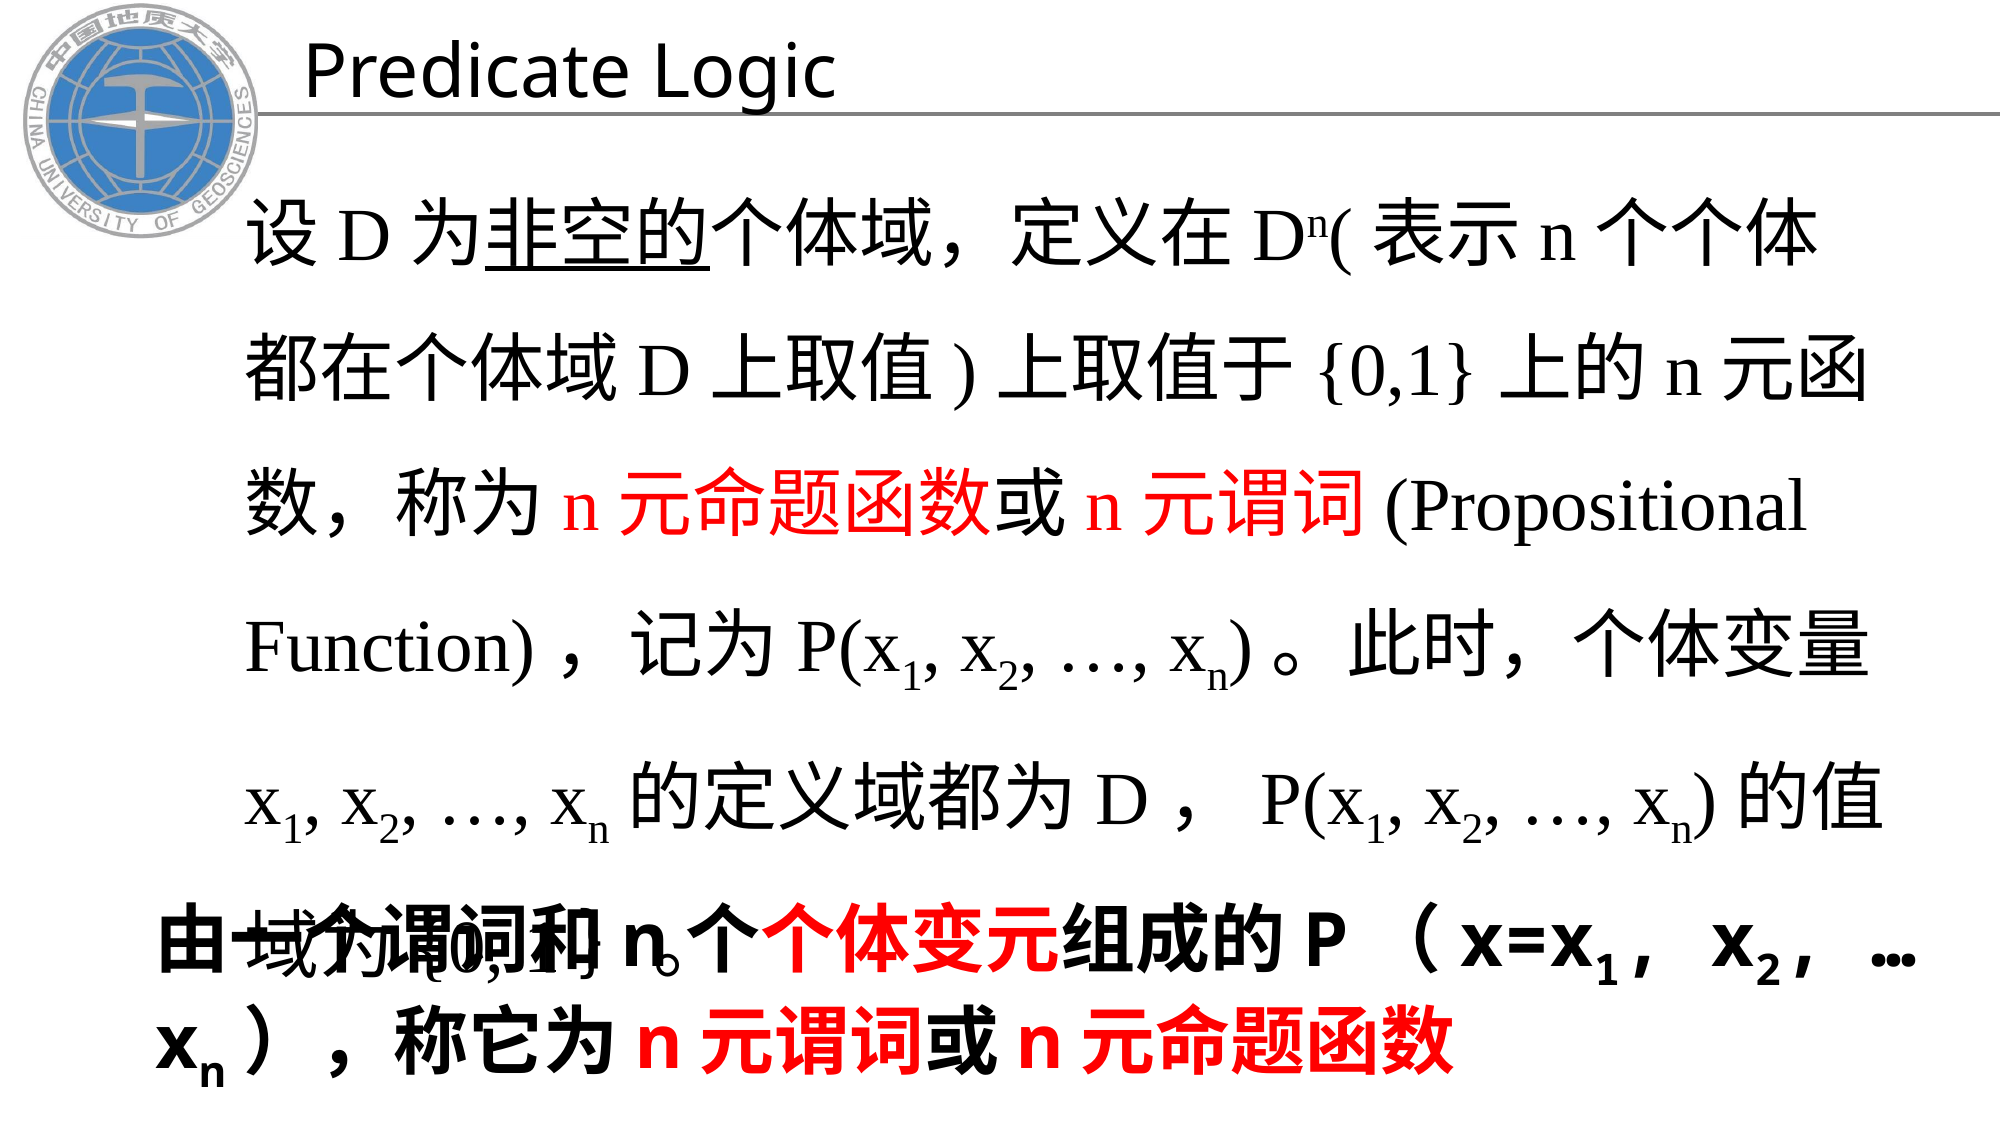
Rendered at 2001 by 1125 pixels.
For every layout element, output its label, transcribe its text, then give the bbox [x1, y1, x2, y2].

text_box Predicate Logic [287, 15, 1233, 120]
text_box 设D为非空的个体域，定义在Dn(表示n个个体都在个体域D上取值)上取值于{0,1}上的n元函数，称为n元命题函数或n元谓词(Propositional Function)，记为P(x1, x2, …, xn)。此时，个体变量x1, x2, …, xn的定义域都为D，P(x1, x2, …, xn)的值域为{0, 1｝。 [229, 132, 1901, 995]
text_box 由一个谓词和n个个体变元组成的P（x=x1, x2, … xn），称它为n元谓词或n元命题函数 [139, 884, 1936, 1104]
picture [21, 3, 258, 239]
